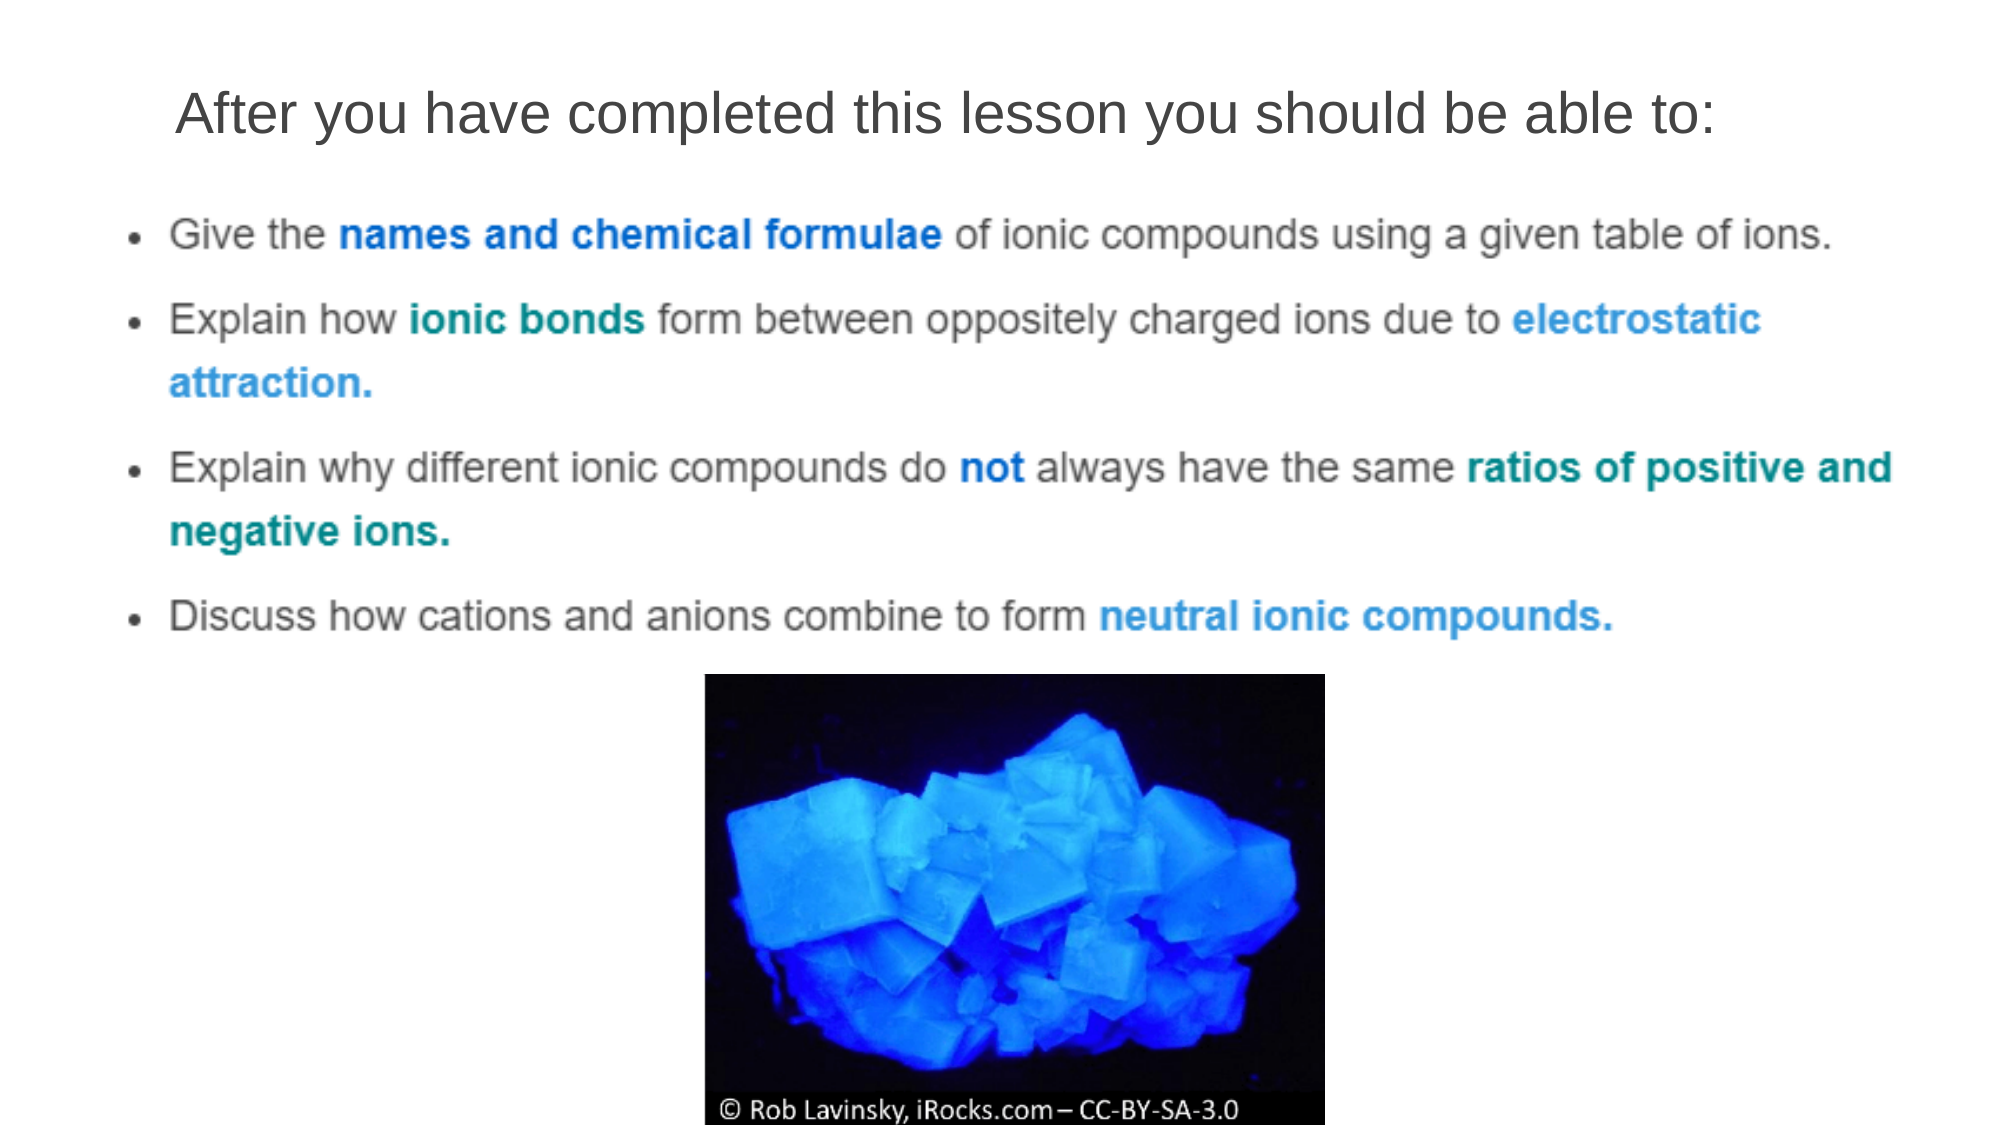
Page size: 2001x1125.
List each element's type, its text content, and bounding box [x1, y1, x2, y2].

picture [87, 193, 1938, 1125]
text_box After you have completed this lesson you should be able to: [160, 67, 1913, 153]
